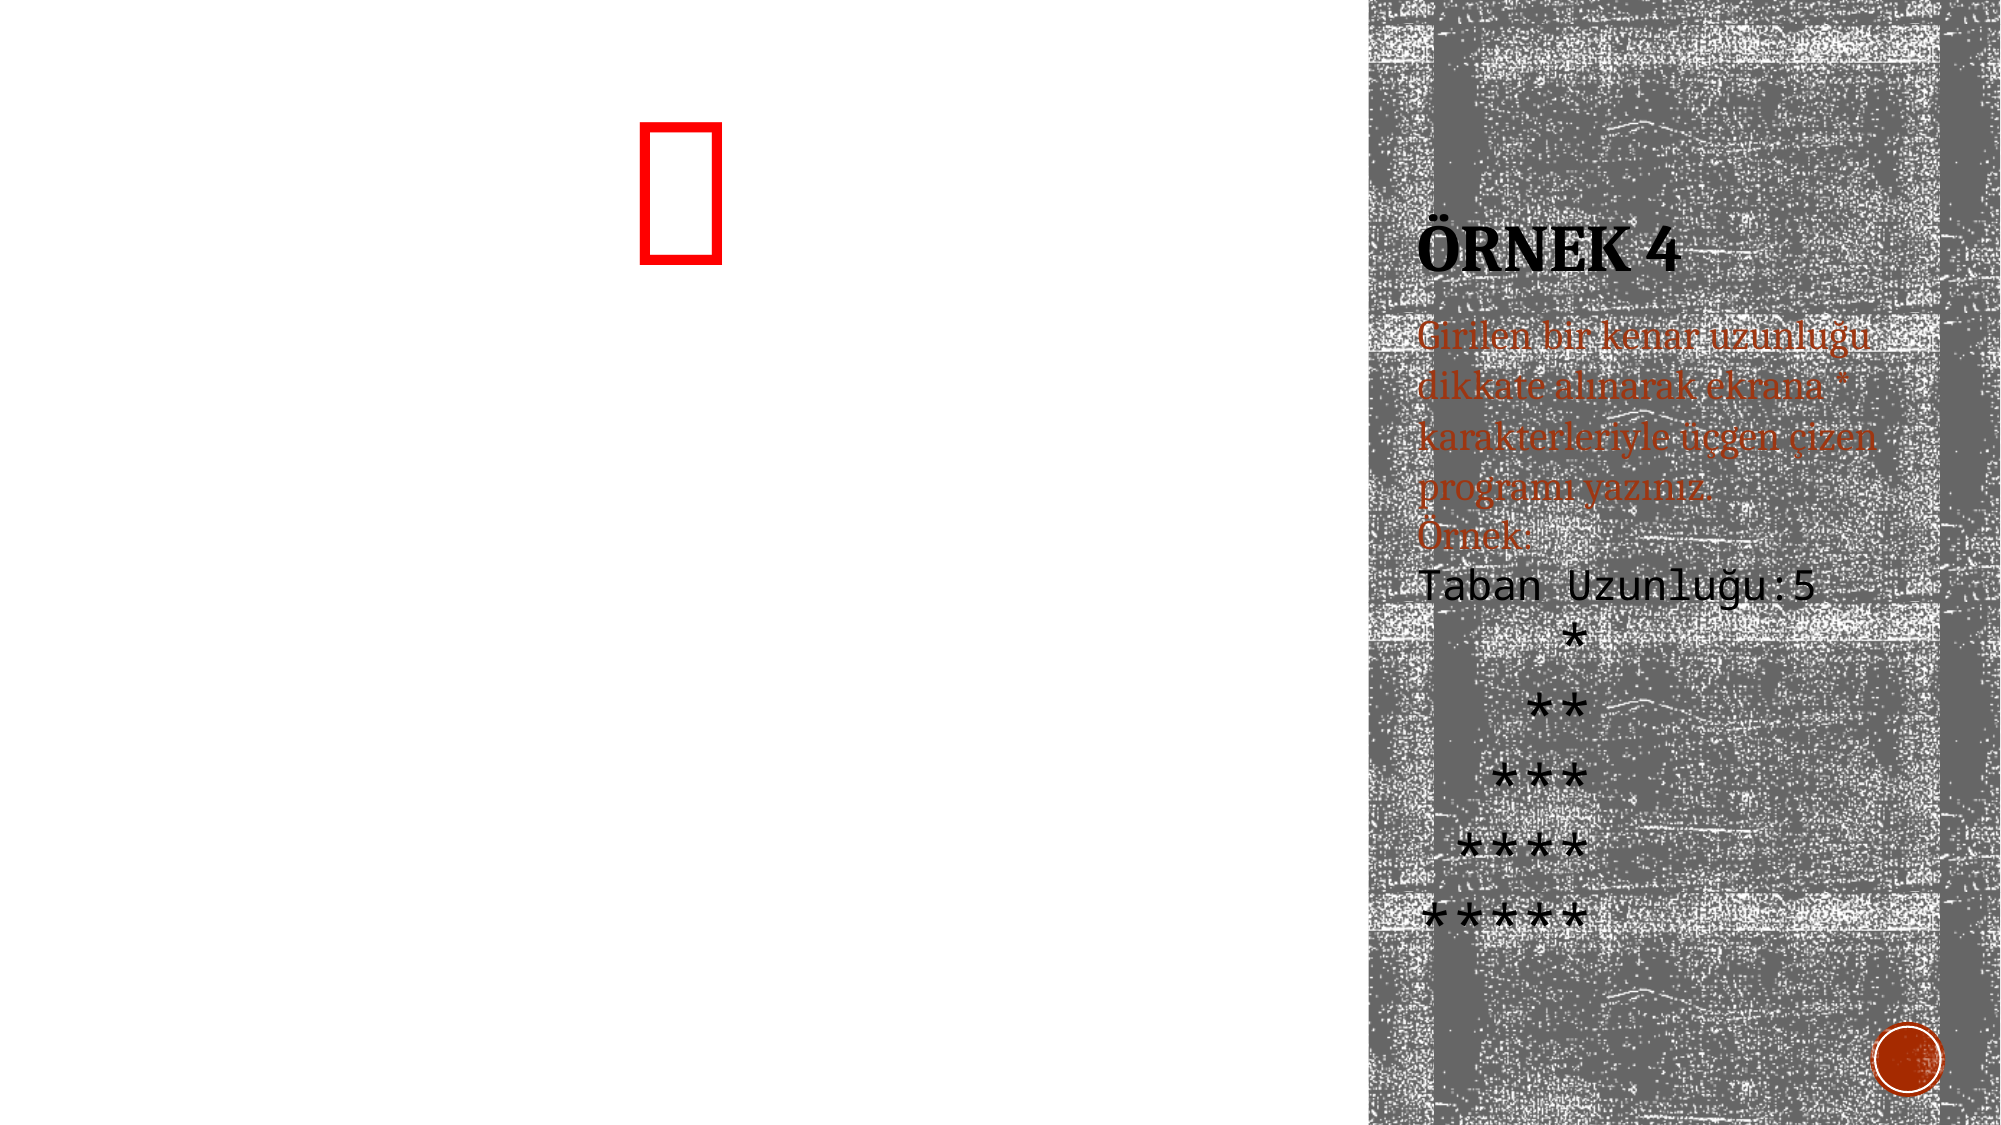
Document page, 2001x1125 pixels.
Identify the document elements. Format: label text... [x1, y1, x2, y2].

title ÖRNEK 4 [1402, 57, 1928, 294]
list  [39, 57, 1324, 1014]
list Girilen bir kenar uzunluğu dikkate alınarak ekrana * karakterleriyle üçgen çizen programı yazınız. Örnek: Taban Uzunluğu:5 * ** *** **** ***** [1402, 300, 1928, 1014]
